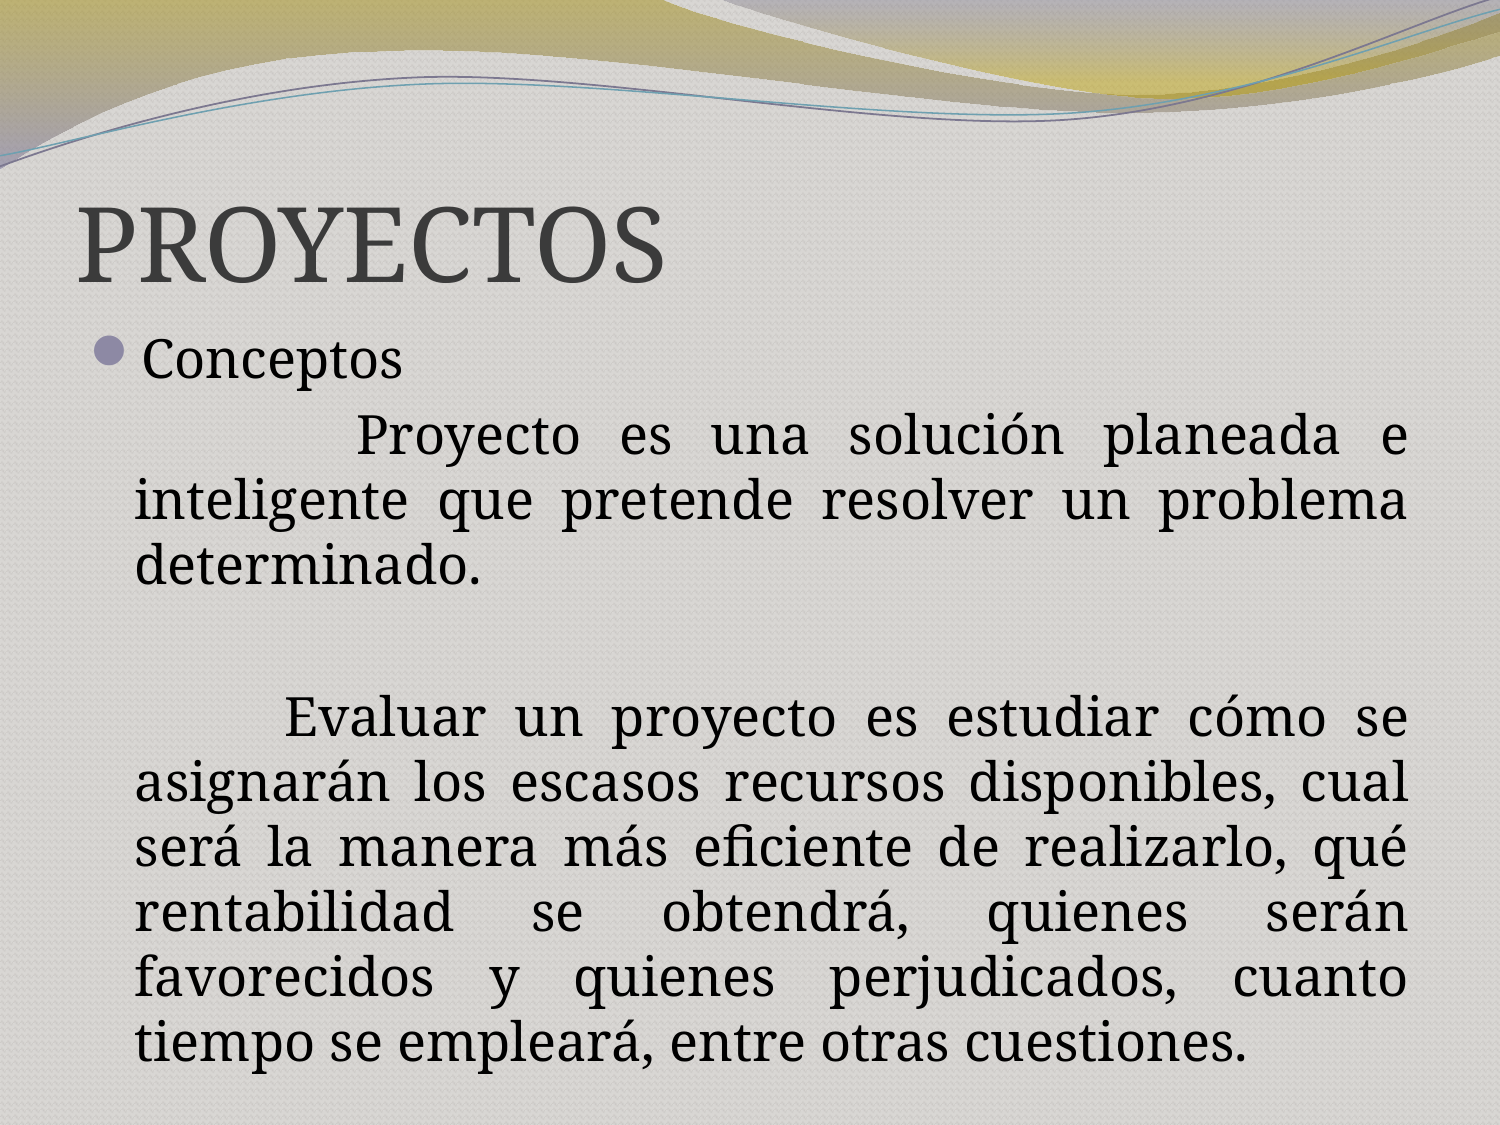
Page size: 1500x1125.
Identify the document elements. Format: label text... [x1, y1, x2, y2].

title PROYECTOS [75, 115, 1425, 303]
list Conceptos Proyecto es una solución planeada e inteligente que pretende resolver un problema determinado. Evaluar un proyecto es estudiar cómo se asignarán los escasos recursos disponibles, cual será la manera más eficiente de realizarlo, qué rentabilidad se obtendrá, quienes serán favorecidos y quienes perjudicados, cuanto tiempo se empleará, entre otras cuestiones. [75, 317, 1425, 1038]
